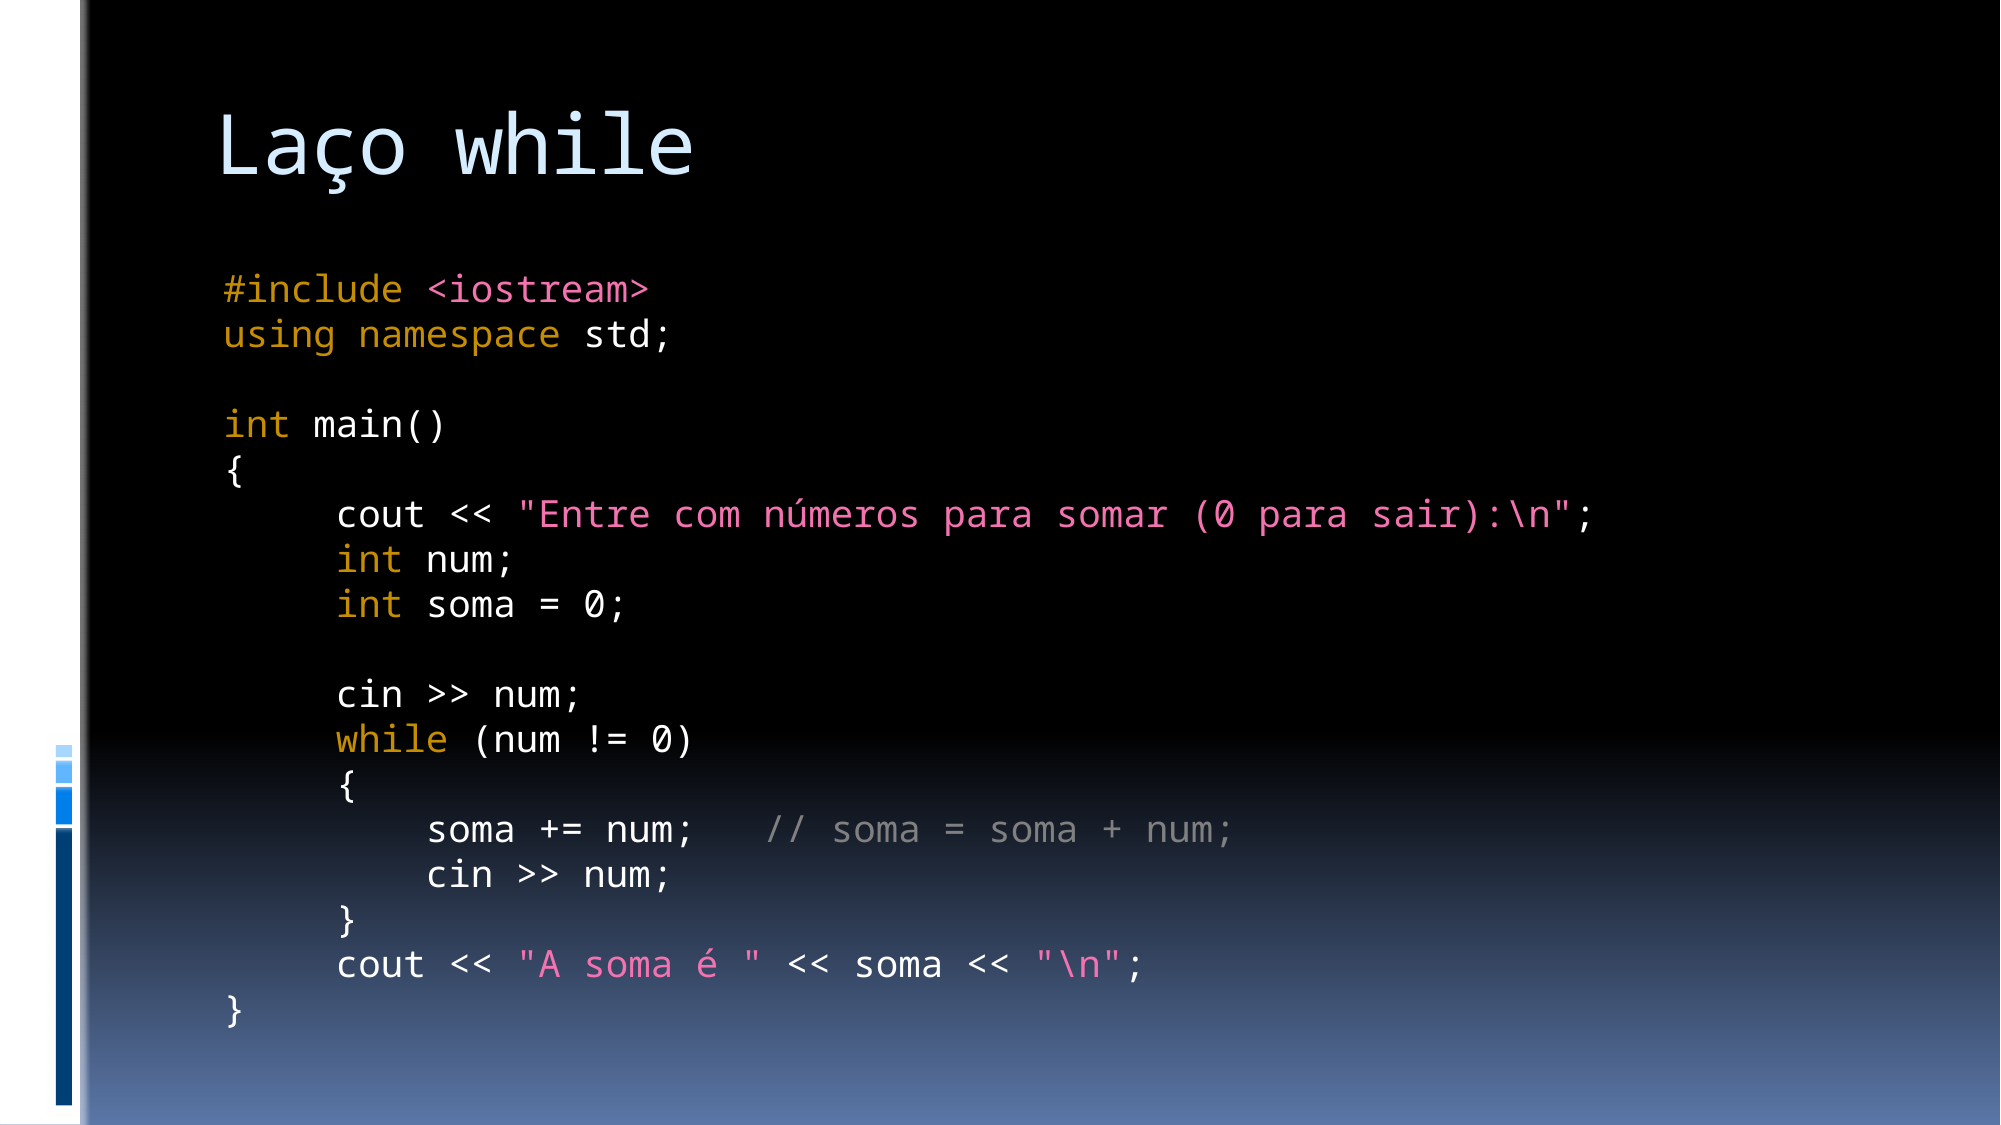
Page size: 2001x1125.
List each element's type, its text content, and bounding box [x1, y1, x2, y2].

text_box #include <iostream> using namespace std; int main() { cout << "Entre com números para somar (0 para sair):\n"; int num; int soma = 0; cin >> num; while (num != 0) { soma += num; // soma = soma + num; cin >> num; } cout << "A soma é " << soma << "\n"; } [208, 257, 1900, 1038]
title Laço while [200, 83, 1900, 234]
